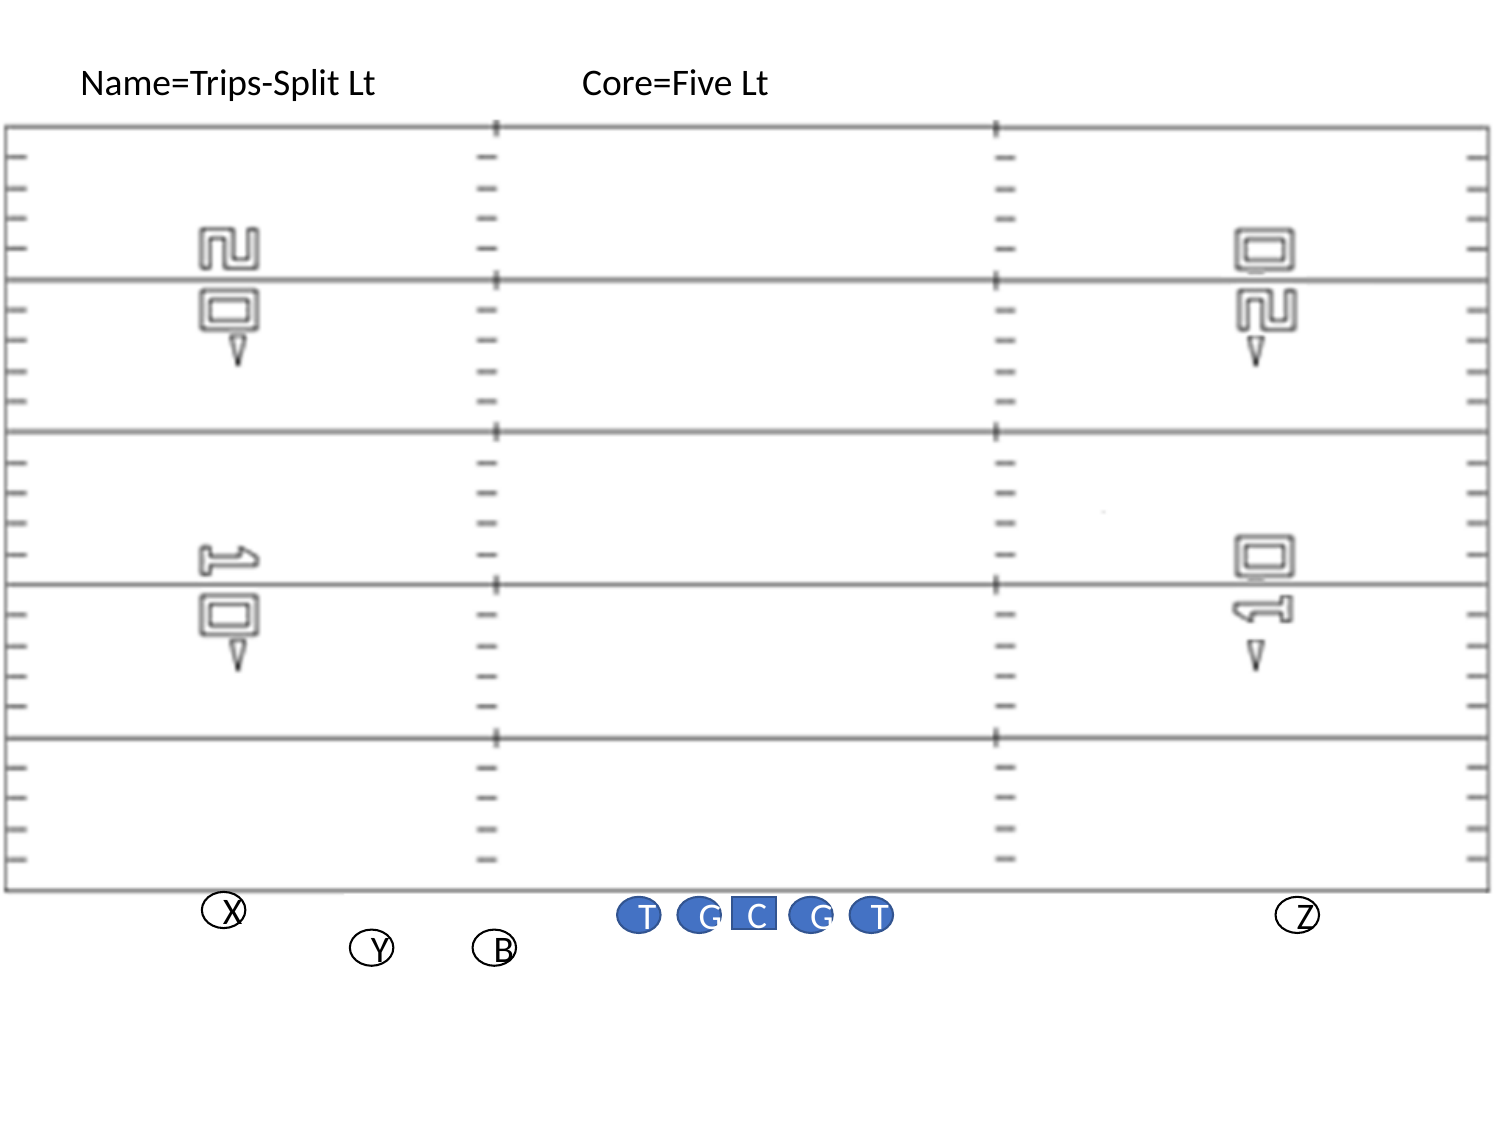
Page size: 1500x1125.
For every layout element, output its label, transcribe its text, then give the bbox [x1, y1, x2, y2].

text_box G [676, 900, 722, 935]
text_box X [200, 900, 247, 930]
text_box Core=Five Lt [567, 50, 784, 111]
text_box G [788, 900, 834, 935]
text_box Y [348, 928, 395, 967]
picture [0, 117, 1500, 900]
text_box T [848, 900, 895, 935]
text_box Z [1274, 900, 1321, 935]
text_box T [616, 900, 662, 935]
text_box Name=Trips-Split Lt [65, 50, 400, 111]
text_box C [731, 900, 777, 930]
text_box B [471, 928, 518, 967]
